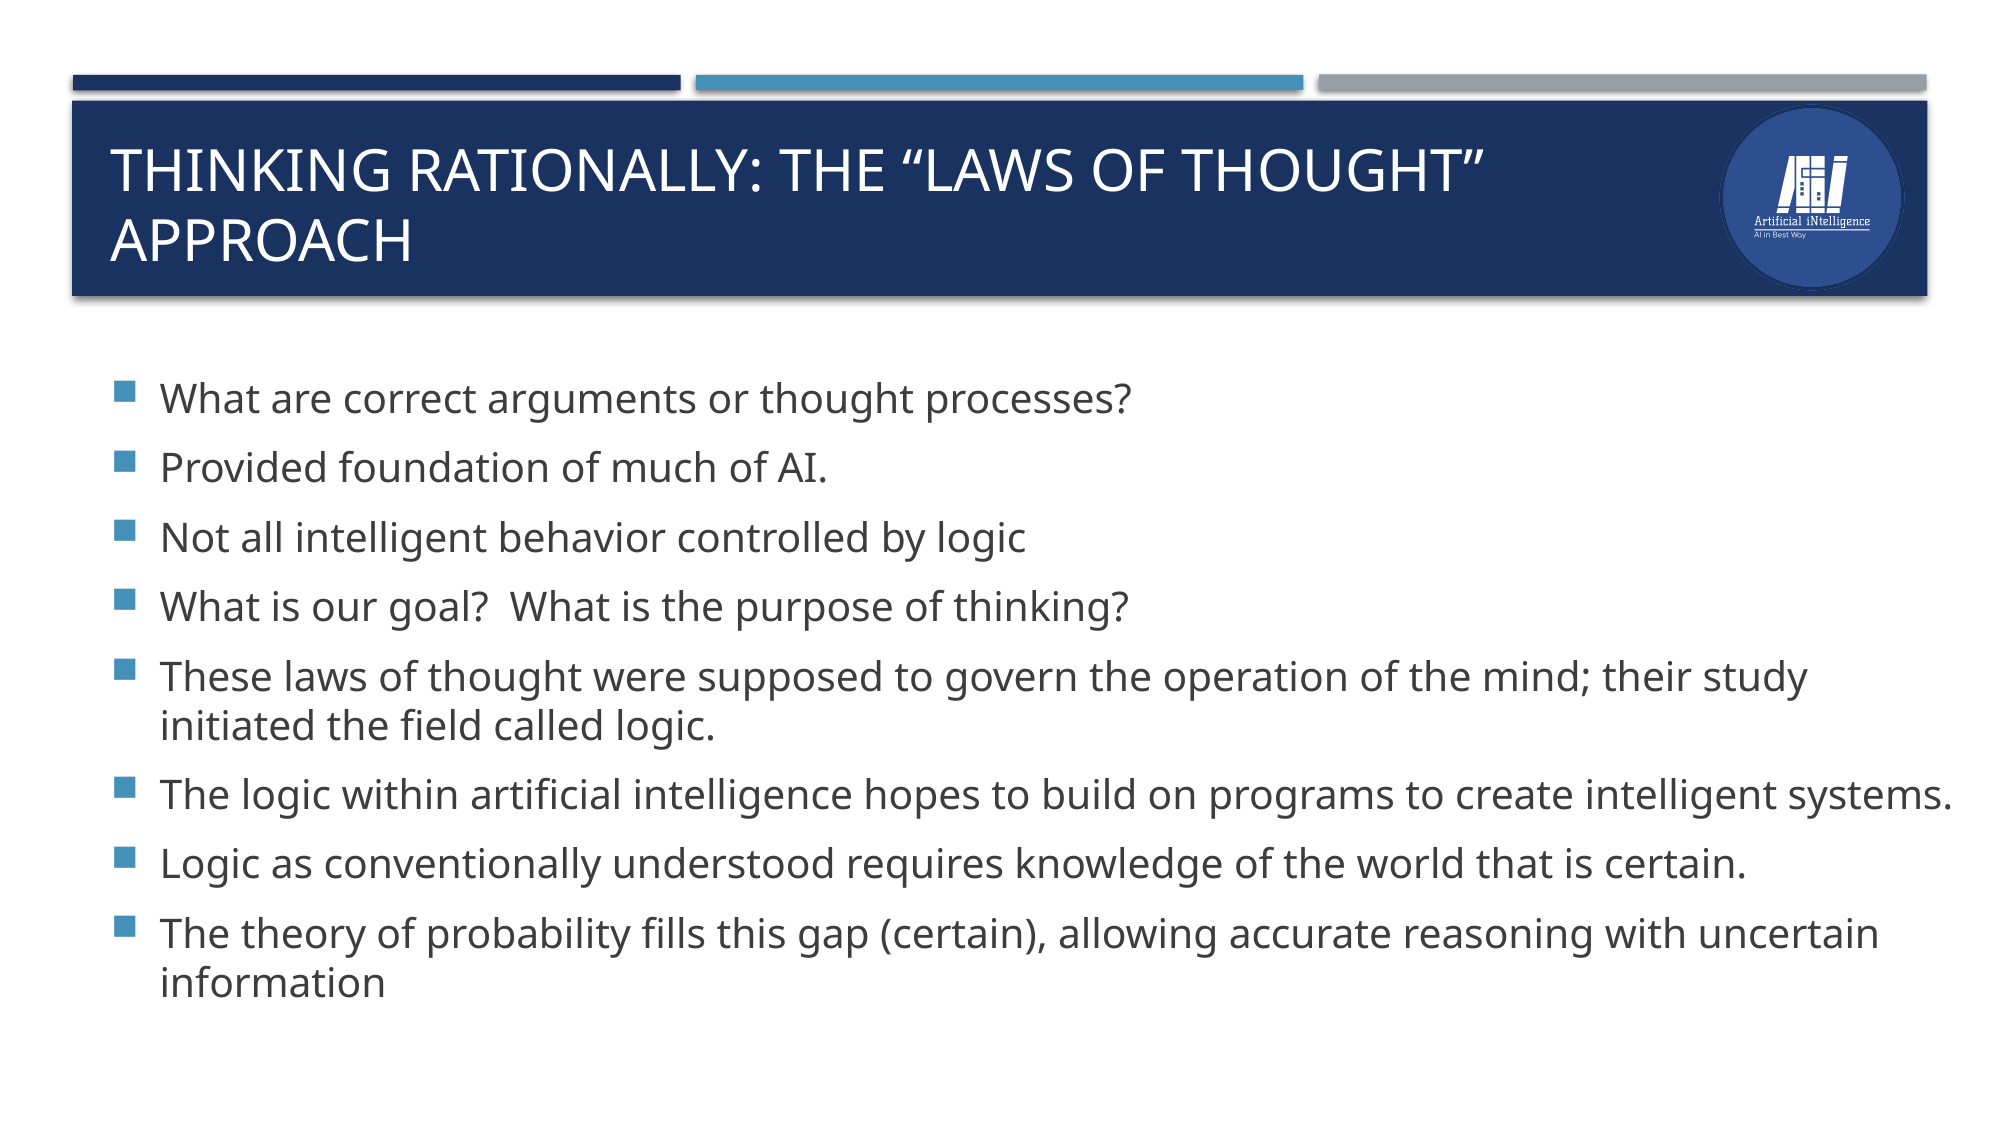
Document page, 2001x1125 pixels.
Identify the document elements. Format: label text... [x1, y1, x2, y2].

title Thinking rationally: The “laws of thought” approach [95, 114, 1700, 281]
picture [1718, 104, 1906, 291]
list What are correct arguments or thought processes? Provided foundation of much of AI. Not all intelligent behavior controlled by logic What is our goal? What is the purpose of thinking? These laws of thought were supposed to govern the operation of the mind; their study initiated the field called logic. The logic within artificial intelligence hopes to build on programs to create intelligent systems. Logic as conventionally understood requires knowledge of the world that is certain. The theory of probability fills this gap (certain), allowing accurate reasoning with uncertain information [95, 357, 1974, 1021]
